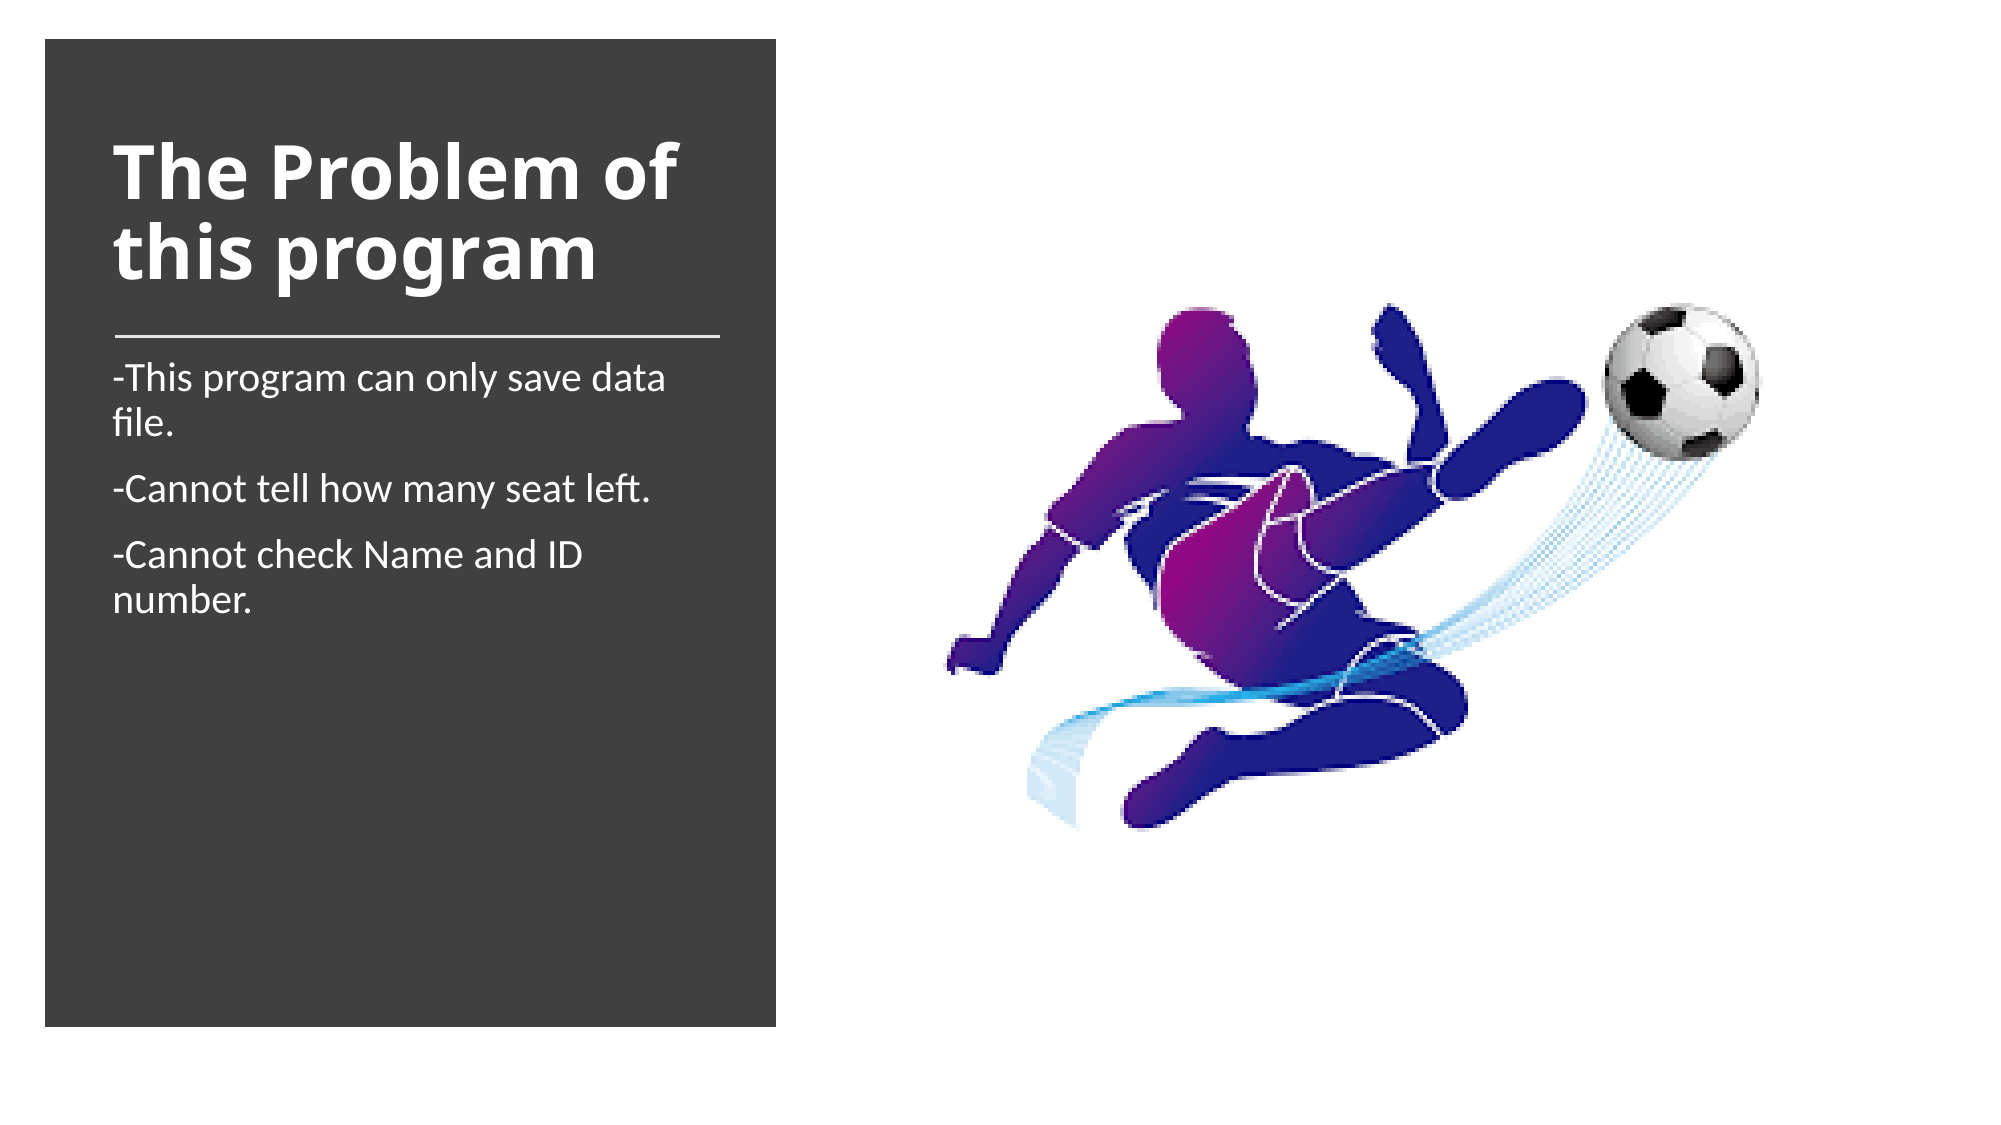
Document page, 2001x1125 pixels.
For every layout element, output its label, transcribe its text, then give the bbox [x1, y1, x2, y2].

title The Problem of this program [97, 105, 725, 326]
picture [838, 170, 1921, 930]
list -This program can only save data file. -Cannot tell how many seat left. -Cannot check Name and ID number. [97, 348, 725, 967]
text_box [54, 49, 767, 1018]
